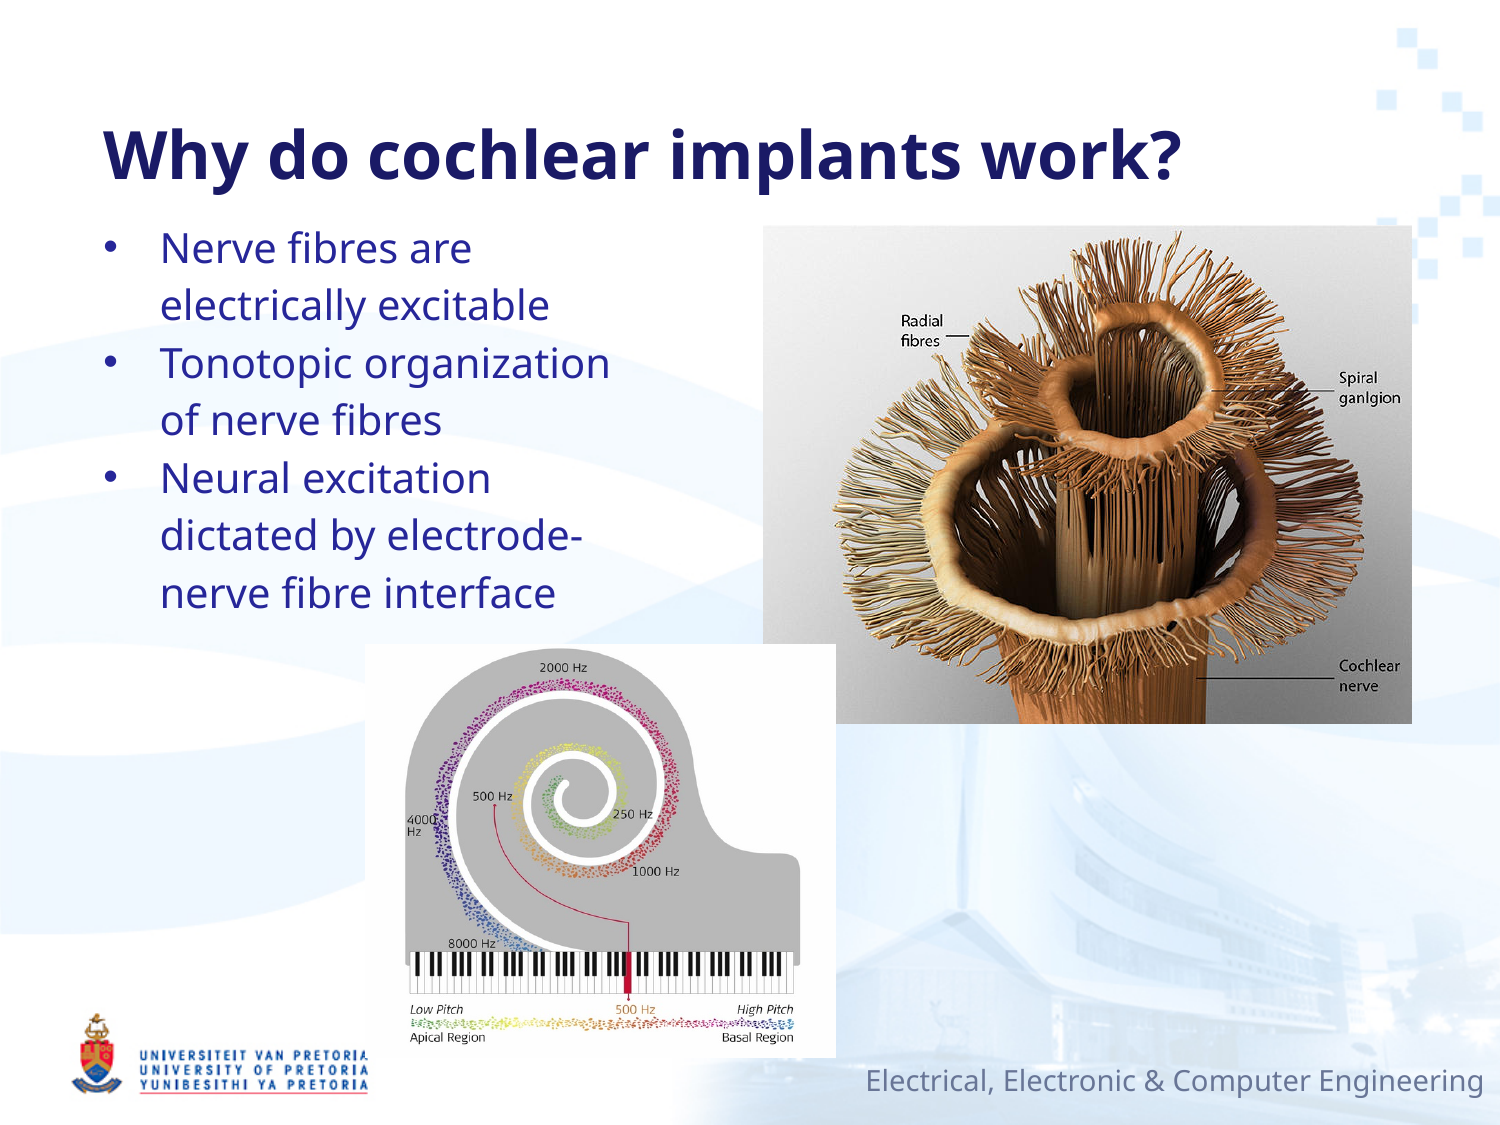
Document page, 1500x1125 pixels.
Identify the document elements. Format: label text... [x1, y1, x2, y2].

title Why do cochlear implants work? [88, 59, 1364, 247]
picture [0, 0, 1500, 1125]
text_box Nerve fibres are electrically excitable Tonotopic organization of nerve fibres Neural excitation dictated by electrode-nerve fibre interface [88, 206, 631, 624]
